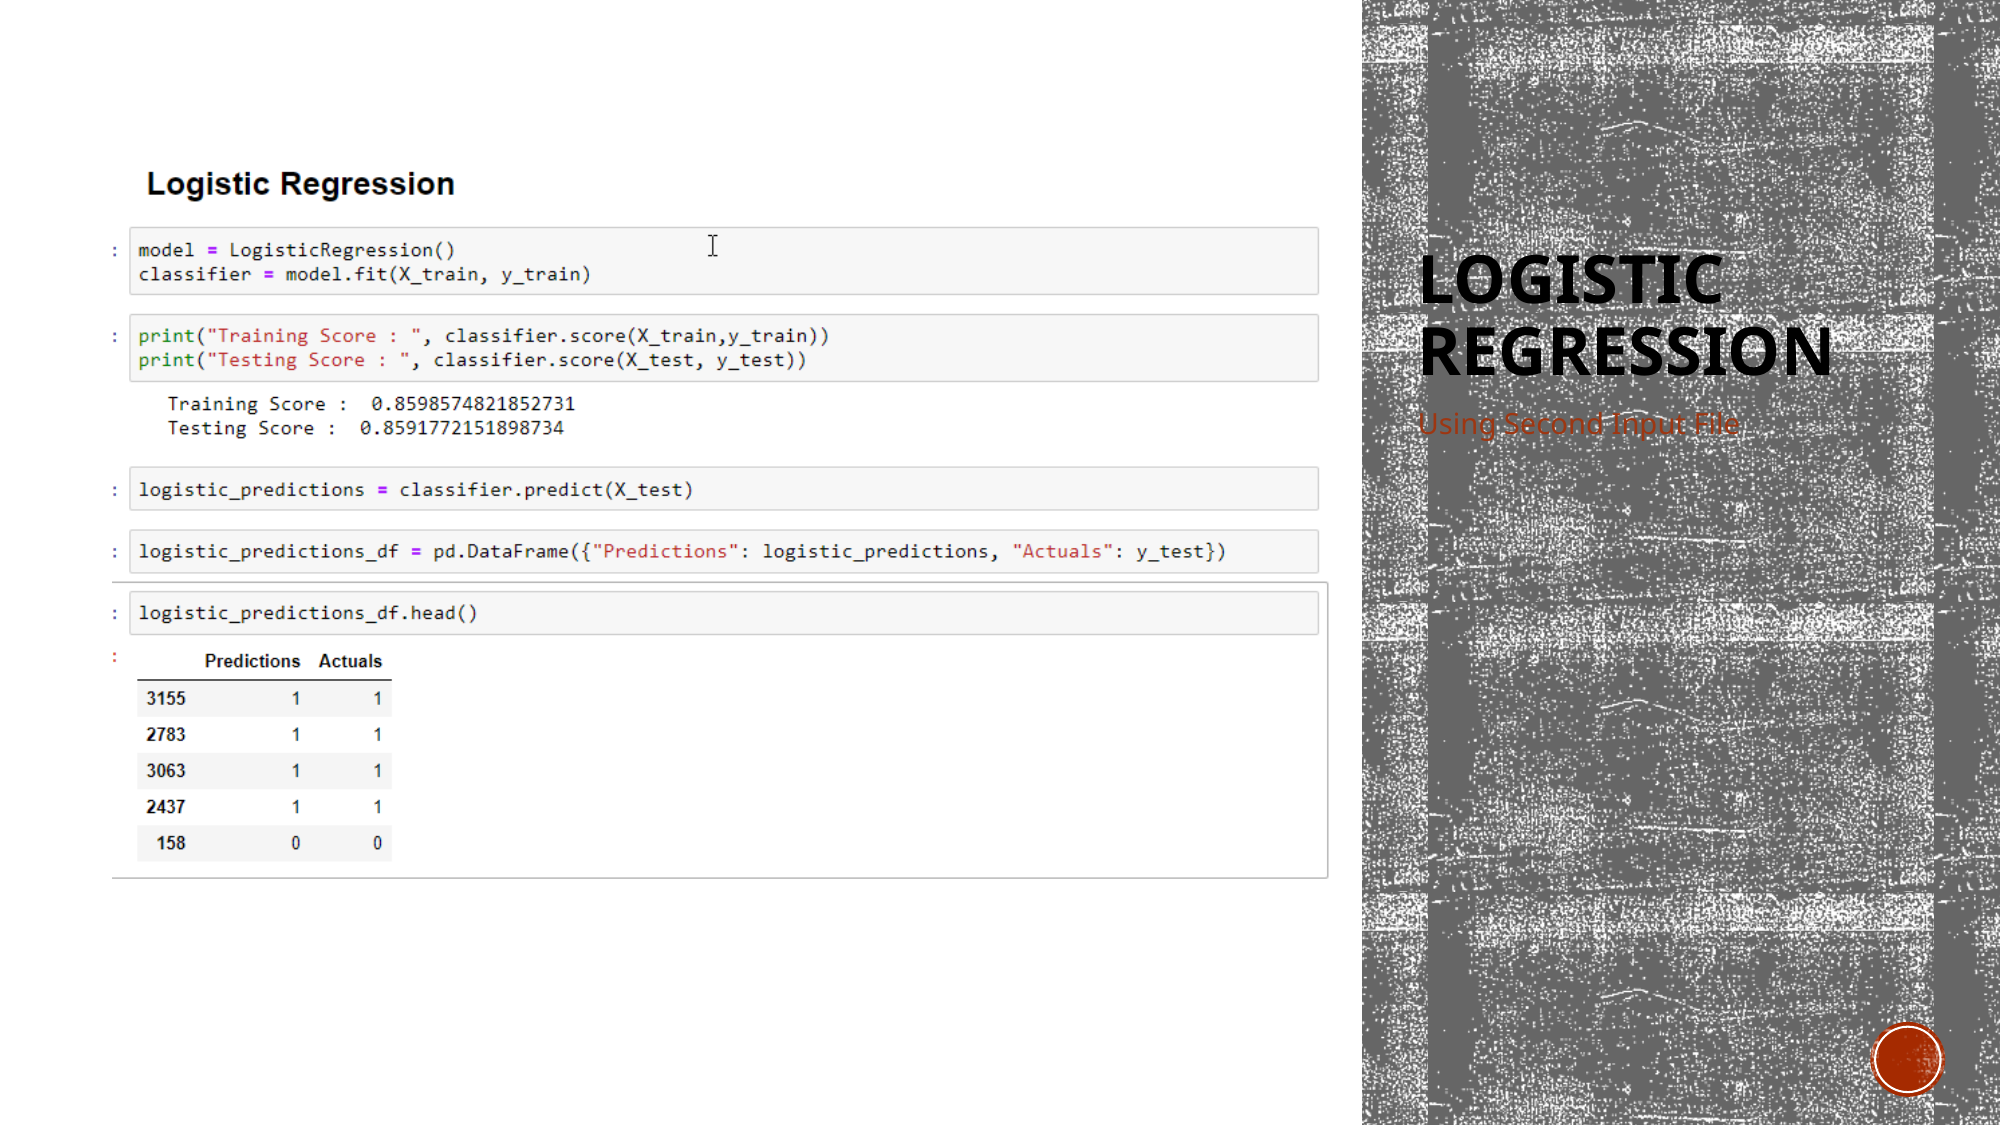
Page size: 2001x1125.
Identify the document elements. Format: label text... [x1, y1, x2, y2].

list Using Second Input File [1402, 397, 1928, 938]
title Logistic Regression [1402, 112, 1928, 397]
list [115, 150, 1338, 887]
